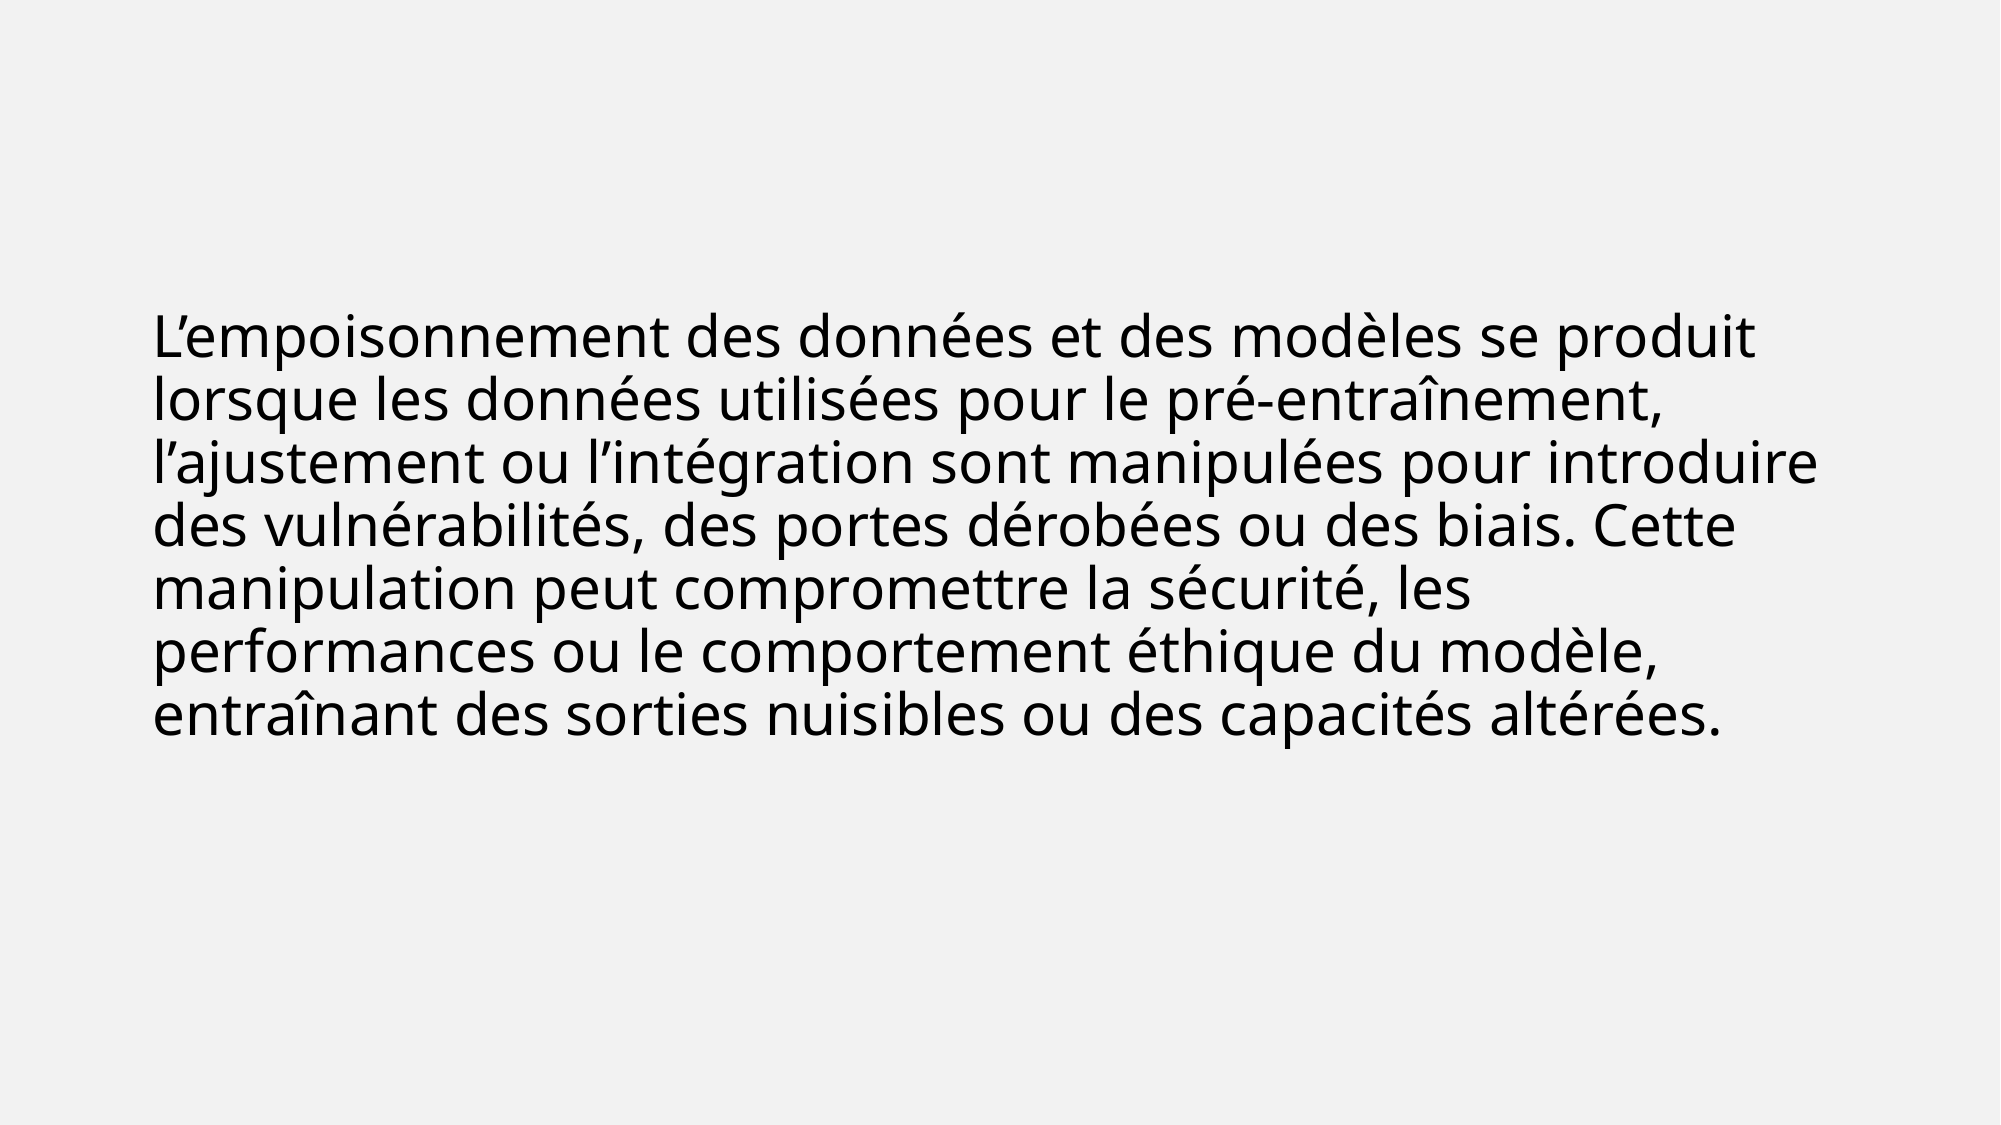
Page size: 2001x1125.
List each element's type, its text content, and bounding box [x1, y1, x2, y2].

list L’empoisonnement des données et des modèles se produit lorsque les données utilisées pour le pré-entraînement, l’ajustement ou l’intégration sont manipulées pour introduire des vulnérabilités, des portes dérobées ou des biais. Cette manipulation peut compromettre la sécurité, les performances ou le comportement éthique du modèle, entraînant des sorties nuisibles ou des capacités altérées. [137, 299, 1863, 1014]
